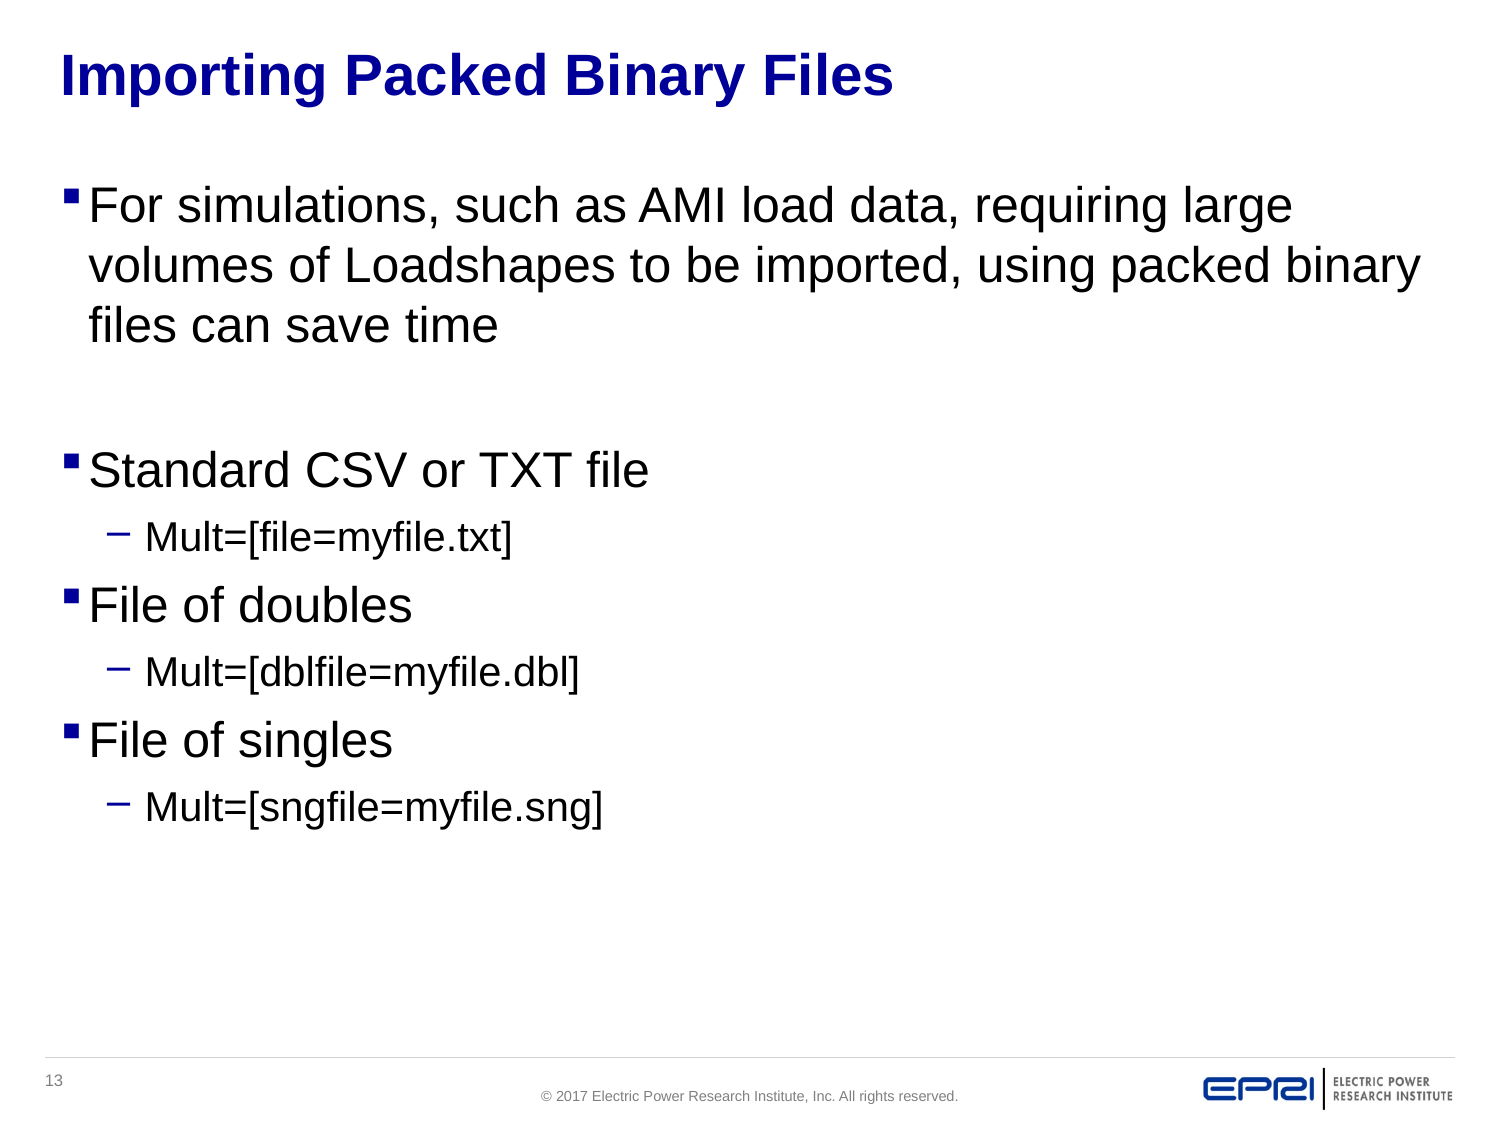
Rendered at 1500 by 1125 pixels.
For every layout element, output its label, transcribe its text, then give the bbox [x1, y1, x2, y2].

picture [1200, 1064, 1455, 1113]
list For simulations, such as AMI load data, requiring large volumes of Loadshapes to be imported, using packed binary files can save time Standard CSV or TXT file Mult=[file=myfile.txt] File of doubles Mult=[dblfile=myfile.dbl] File of singles Mult=[sngfile=myfile.sng] [44, 164, 1456, 1051]
title Importing Packed Binary Files [44, 29, 1456, 151]
